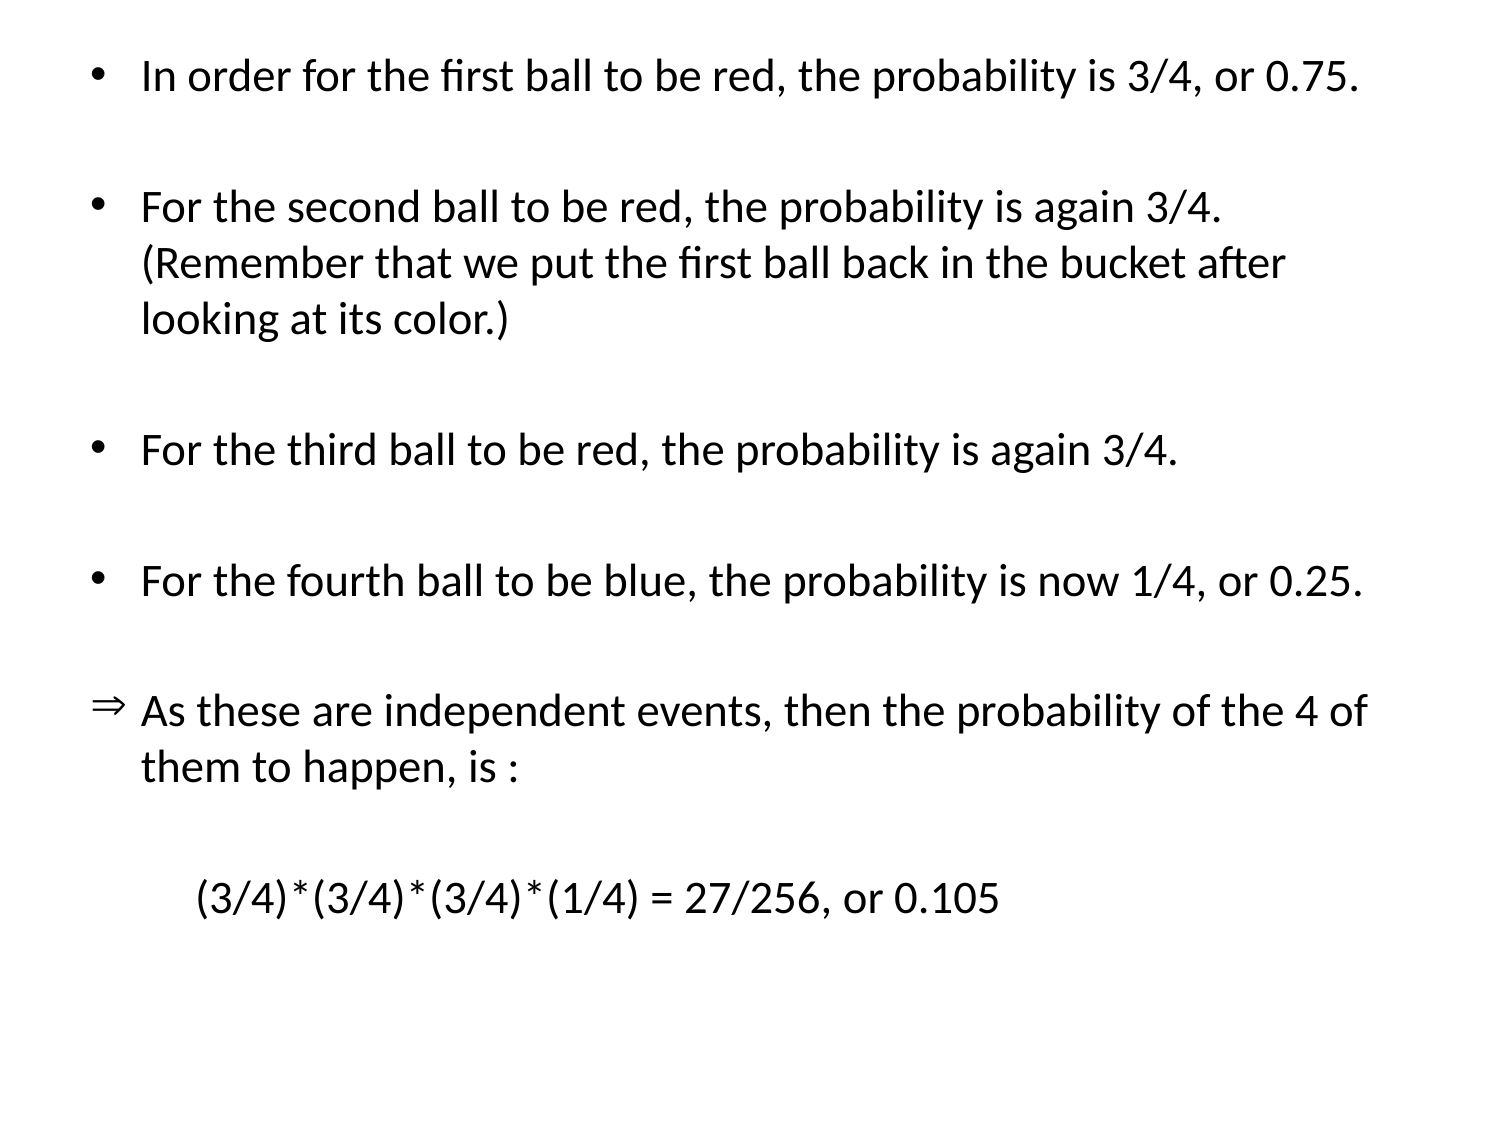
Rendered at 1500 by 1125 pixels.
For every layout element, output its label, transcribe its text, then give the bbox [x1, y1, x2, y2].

list In order for the first ball to be red, the probability is 3/4, or 0.75. For the second ball to be red, the probability is again 3/4. (Remember that we put the first ball back in the bucket after looking at its color.) For the third ball to be red, the probability is again 3/4. For the fourth ball to be blue, the probability is now 1/4, or 0.25. As these are independent events, then the probability of the 4 of them to happen, is : (3/4)*(3/4)*(3/4)*(1/4) = 27/256, or 0.105 [75, 37, 1425, 1080]
